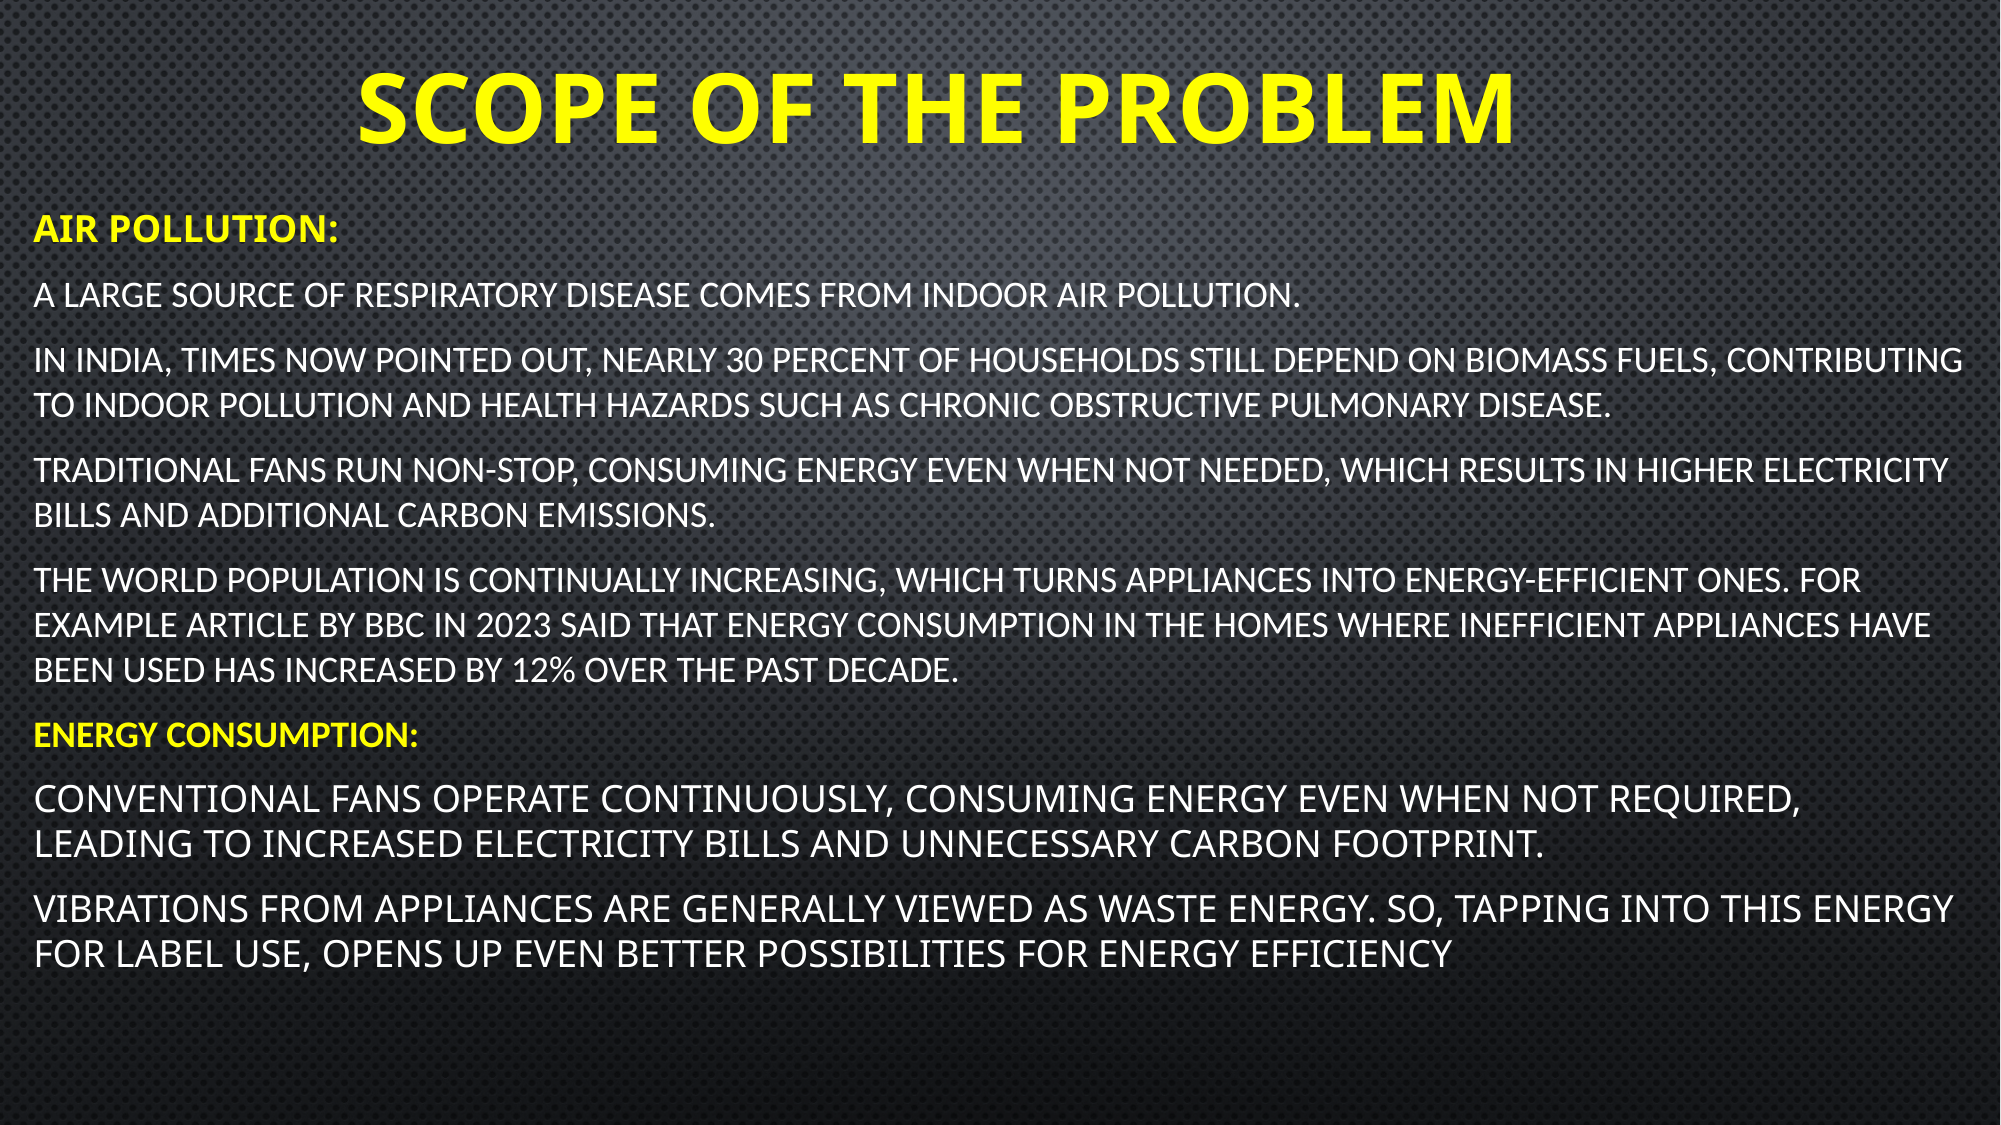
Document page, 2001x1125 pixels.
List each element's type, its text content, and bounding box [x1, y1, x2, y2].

title Scope of the Problem [0, 38, 1879, 171]
subtitle Air Pollution: A large source of respiratory disease comes from indoor air pollution. In India, Times Now pointed out, nearly 30 percent of households still depend on biomass fuels, contributing to indoor pollution and health hazards such as chronic obstructive pulmonary disease. Traditional fans run non-stop, consuming energy even when not needed, which results in higher electricity bills and additional carbon emissions. The world population is continually increasing, which turns appliances into energy-efficient ones. For example article by BBC in 2023 said that energy consumption in the homes where inefficient appliances have been used has increased by 12% over the past decade. Energy Consumption: Conventional fans operate continuously, consuming energy even when not required, leading to increased electricity bills and unnecessary carbon footprint. Vibrations from appliances are generally viewed as waste energy. So, tapping into this energy for label use, opens up even better possibilities for energy efficiency [18, 197, 1982, 1125]
